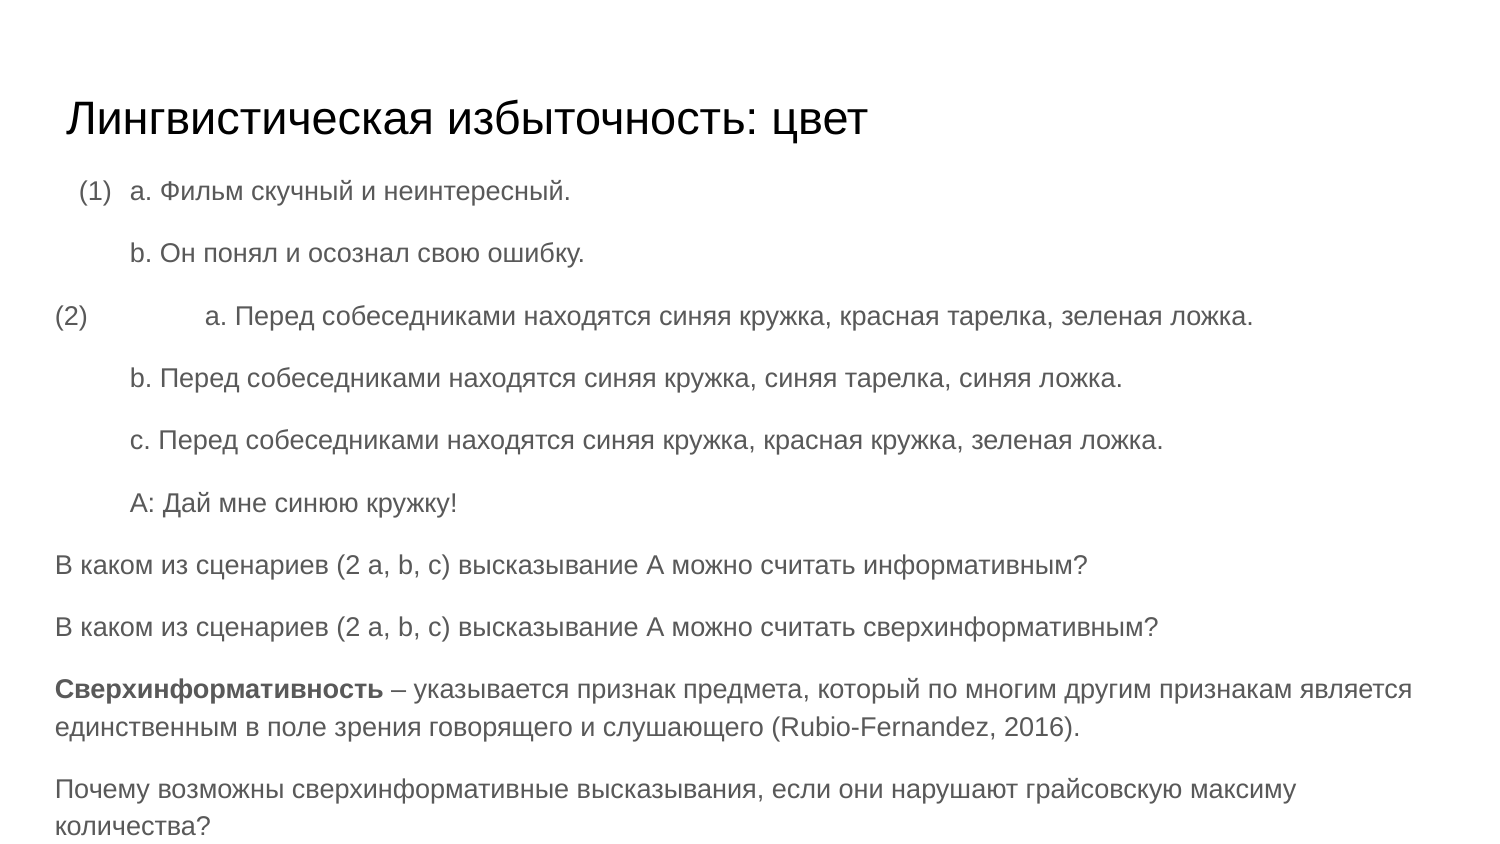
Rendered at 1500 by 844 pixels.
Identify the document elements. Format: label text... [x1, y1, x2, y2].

title Лингвистическая избыточность: цвет [51, 72, 1449, 167]
list a. Фильм скучный и неинтересный. b. Он понял и осознал свою ошибку. (2) a. Перед собеседниками находятся синяя кружка, красная тарелка, зеленая ложка. b. Перед собеседниками находятся синяя кружка, синяя тарелка, синяя ложка. c. Перед собеседниками находятся синяя кружка, красная кружка, зеленая ложка. А: Дай мне синюю кружку! В каком из сценариев (2 a, b, c) высказывание А можно считать информативным? В каком из сценариев (2 a, b, c) высказывание А можно считать сверхинформативным? Сверхинформативность – указывается признак предмета, который по многим другим признакам является единственным в поле зрения говорящего и слушающего (Rubio-Fernandez, 2016). Почему возможны сверхинформативные высказывания, если они нарушают грайсовскую максиму количества? [39, 153, 1438, 844]
